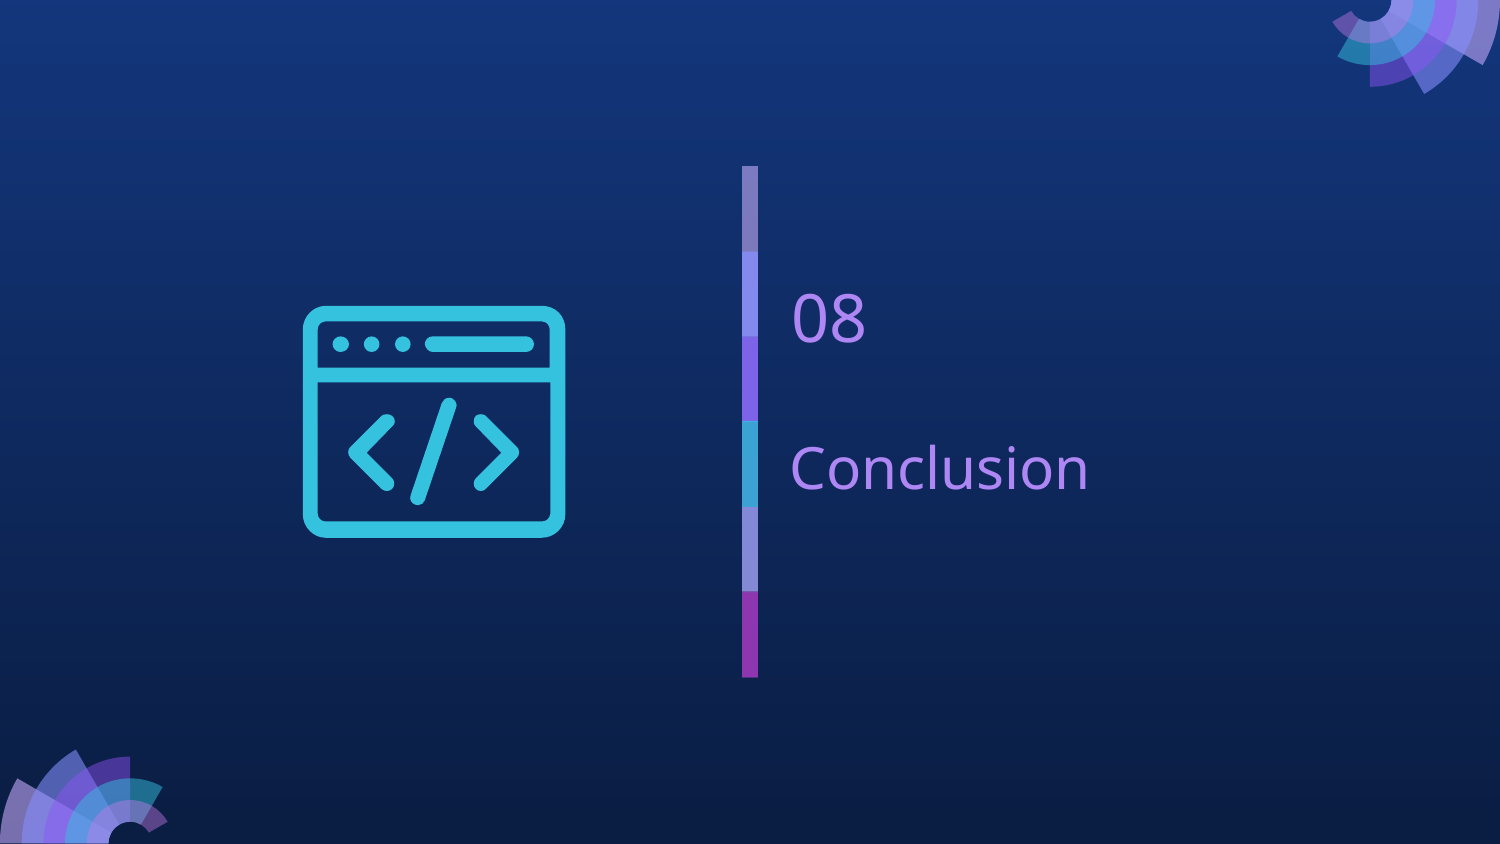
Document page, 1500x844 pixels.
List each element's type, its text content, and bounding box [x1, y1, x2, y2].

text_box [302, 305, 566, 539]
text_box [0, 749, 168, 844]
title 08 [759, 211, 1123, 371]
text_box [1331, 0, 1500, 95]
list Conclusion [759, 395, 1313, 538]
